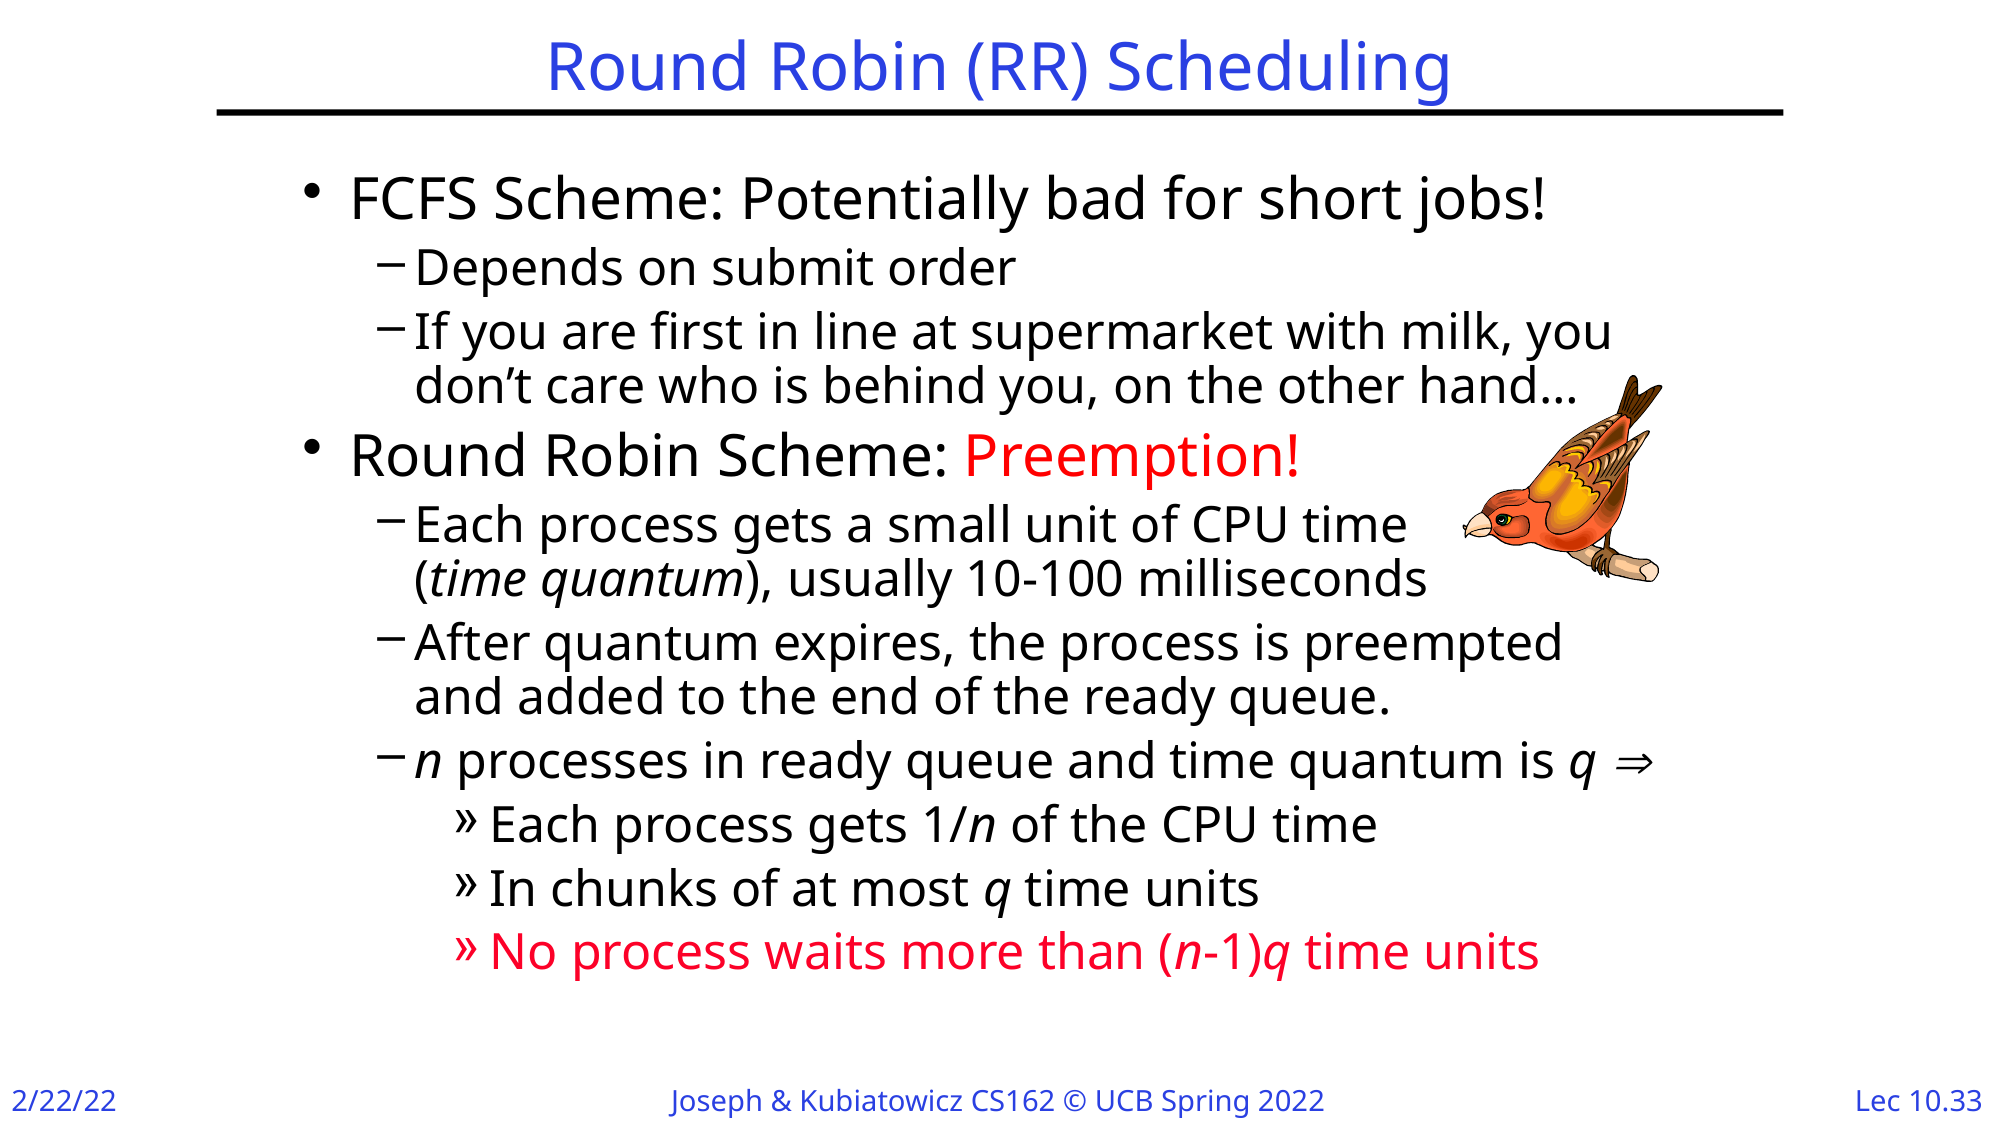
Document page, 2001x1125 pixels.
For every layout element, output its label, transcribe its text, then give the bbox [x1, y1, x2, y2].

picture [1462, 374, 1663, 583]
list FCFS Scheme: Potentially bad for short jobs! Depends on submit order If you are first in line at supermarket with milk, you don’t care who is behind you, on the other hand… Round Robin Scheme: Preemption! Each process gets a small unit of CPU time (time quantum), usually 10-100 milliseconds After quantum expires, the process is preempted and added to the end of the ready queue. n processes in ready queue and time quantum is q  Each process gets 1/n of the CPU time In chunks of at most q time units No process waits more than (n-1)q time units [287, 162, 1700, 1088]
title Round Robin (RR) Scheduling [216, 24, 1784, 113]
